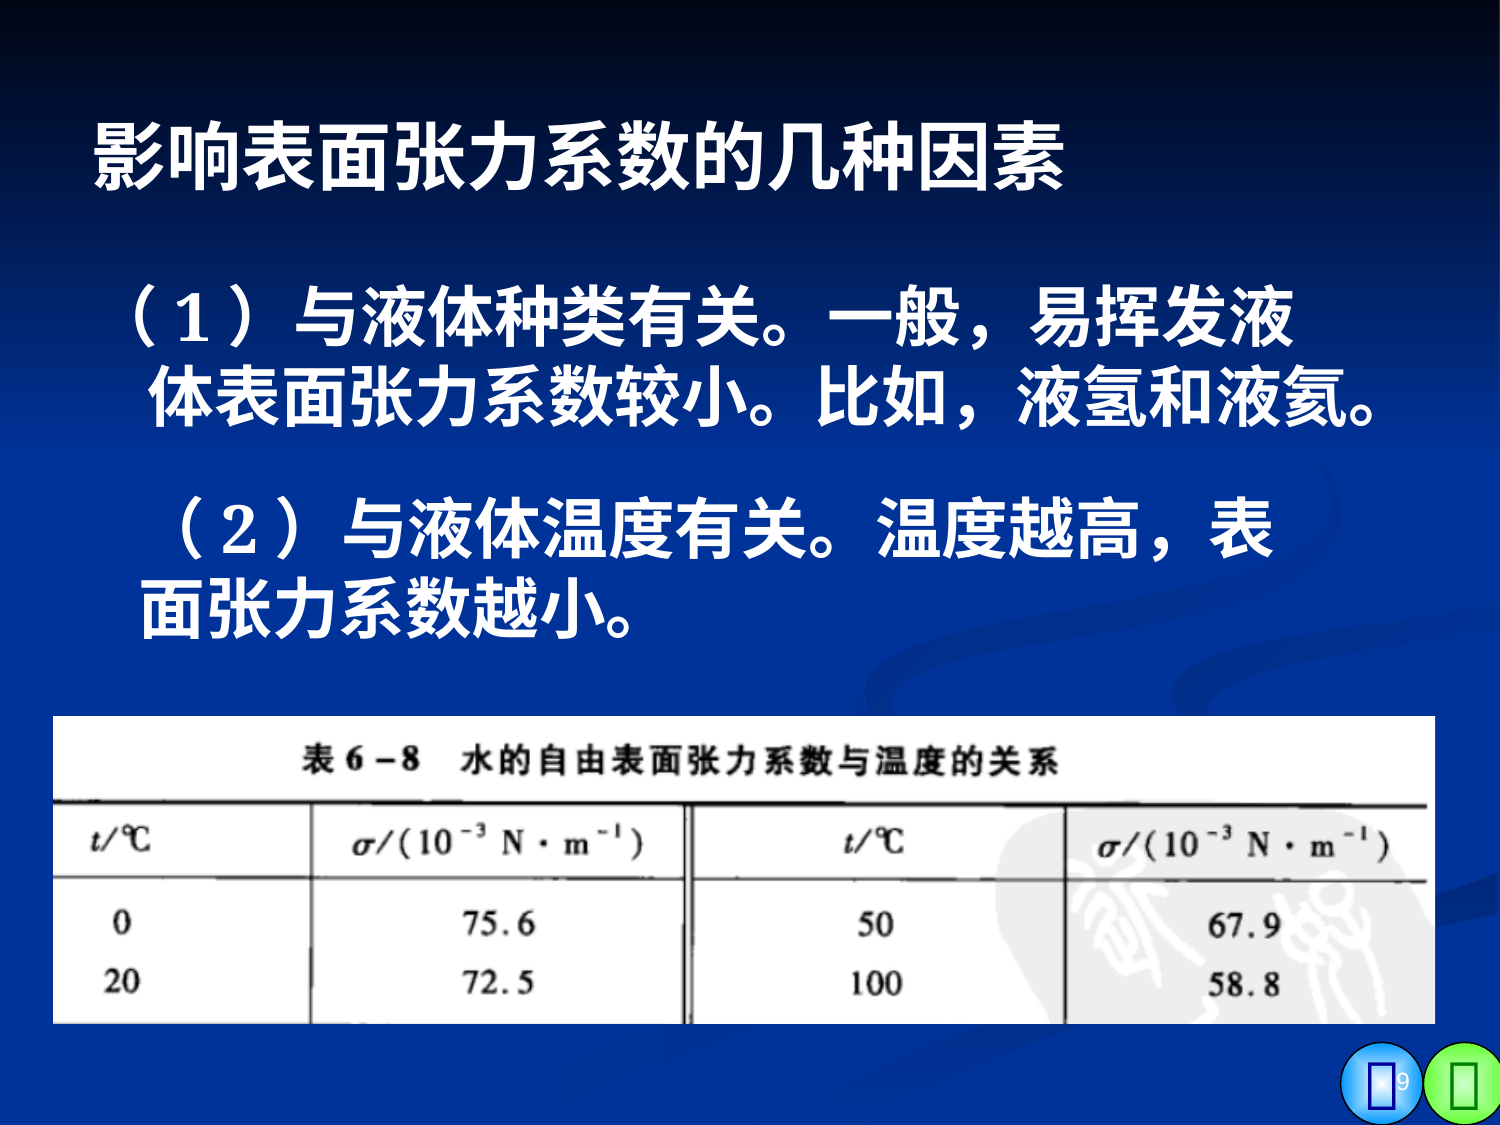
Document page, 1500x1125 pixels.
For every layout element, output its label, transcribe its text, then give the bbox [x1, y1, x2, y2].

picture [52, 715, 1436, 1024]
text_box （2）与液体温度有关。温度越高，表面张力系数越小。 [123, 479, 1306, 655]
text_box （1）与液体种类有关。一般，易挥发液体表面张力系数较小。比如，液氢和液氦。 [76, 267, 1365, 442]
slide_number 9 [1074, 1032, 1426, 1104]
text_box 影响表面张力系数的几种因素 [76, 101, 1258, 207]
